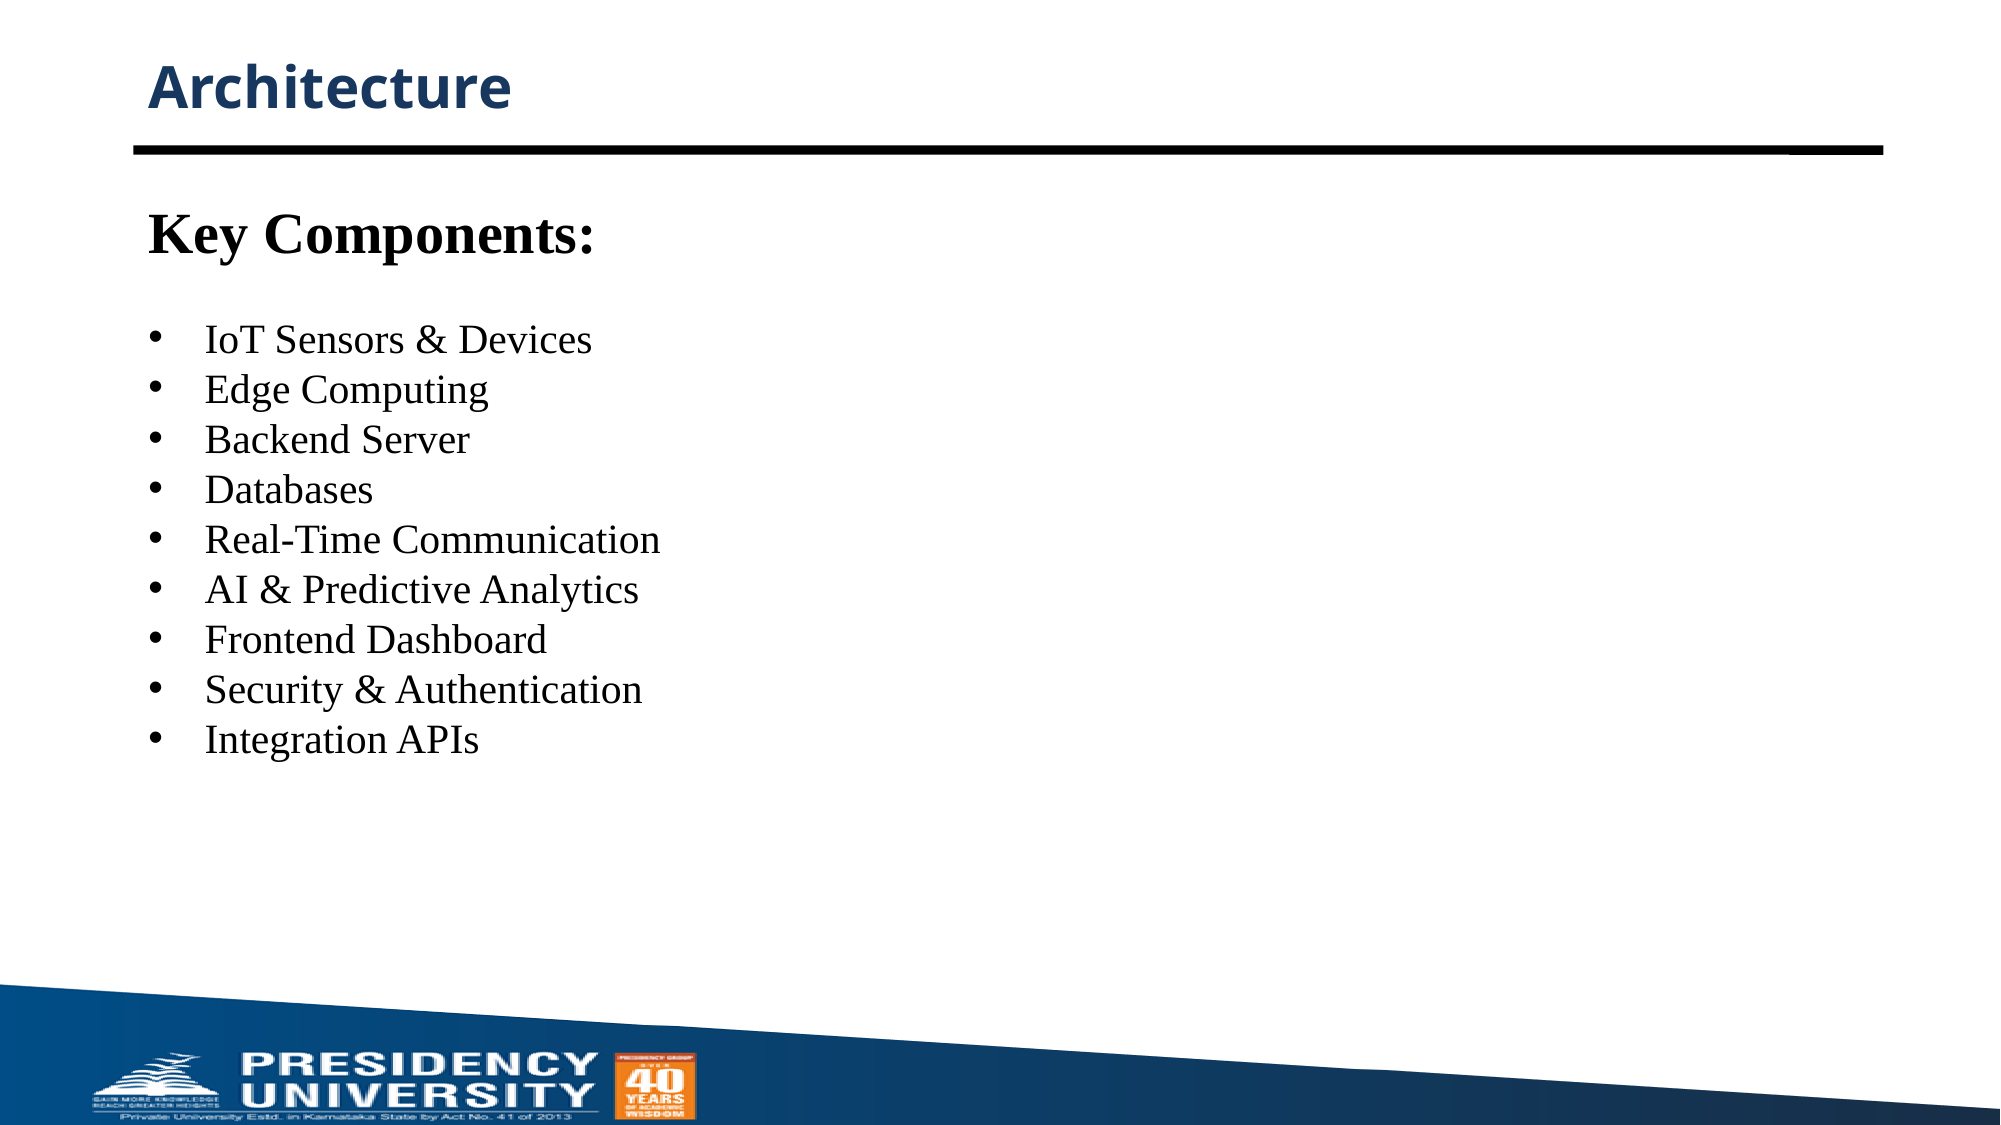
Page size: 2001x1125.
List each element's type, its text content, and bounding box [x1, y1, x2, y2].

picture [0, 982, 2000, 1125]
list Key Components: IoT Sensors & Devices Edge Computing Backend Server Databases Real-Time Communication AI & Predictive Analytics Frontend Dashboard Security & Authentication Integration APIs [133, 187, 1884, 1000]
title Architecture [133, 45, 1884, 125]
